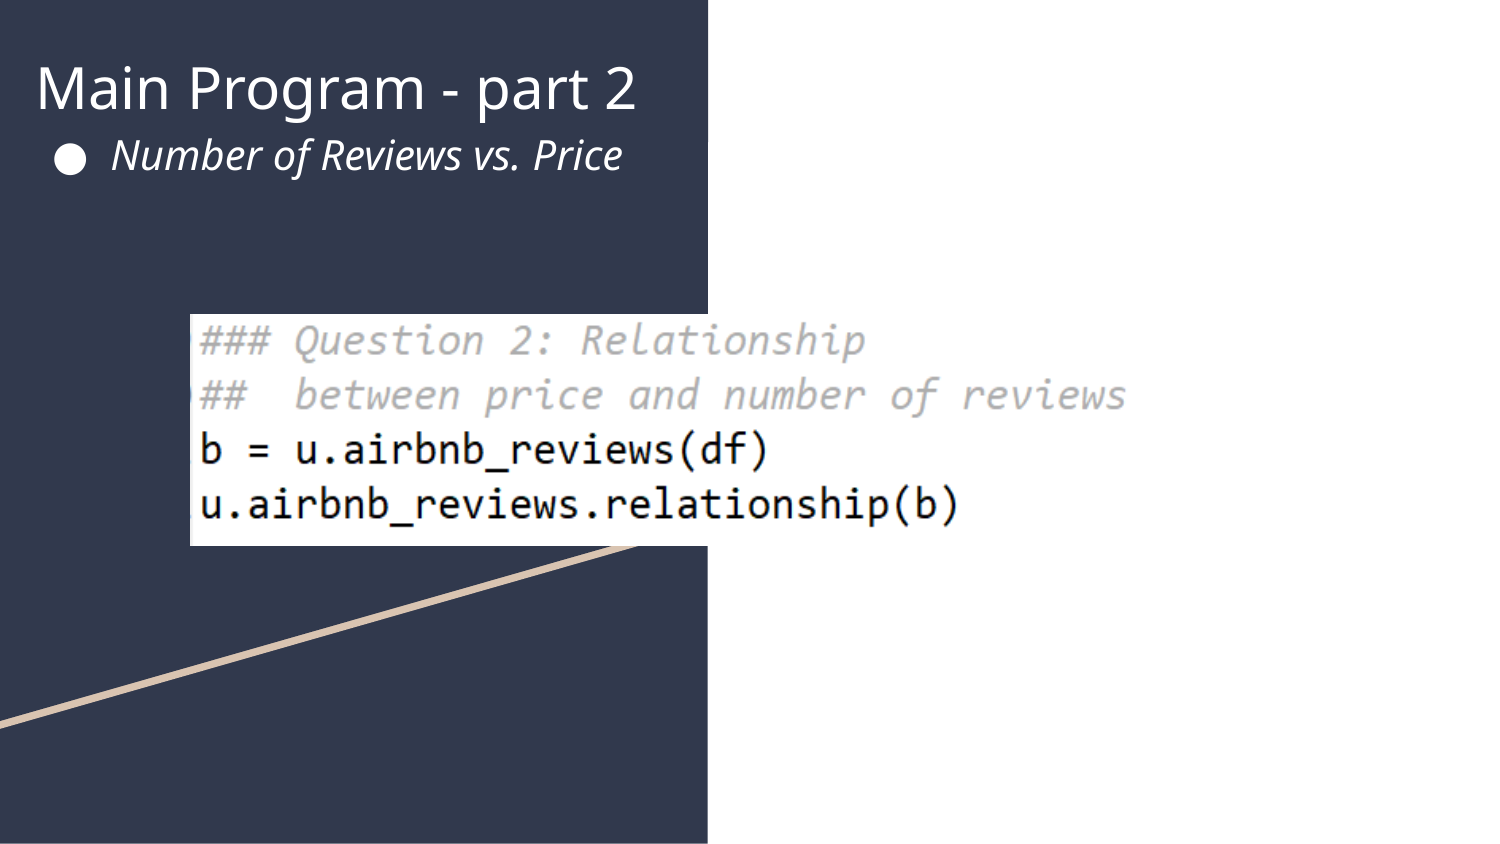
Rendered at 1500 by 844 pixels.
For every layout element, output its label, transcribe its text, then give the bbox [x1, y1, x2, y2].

title Main Program - part 2 Number of Reviews vs. Price [20, 36, 704, 448]
picture [190, 314, 1143, 546]
